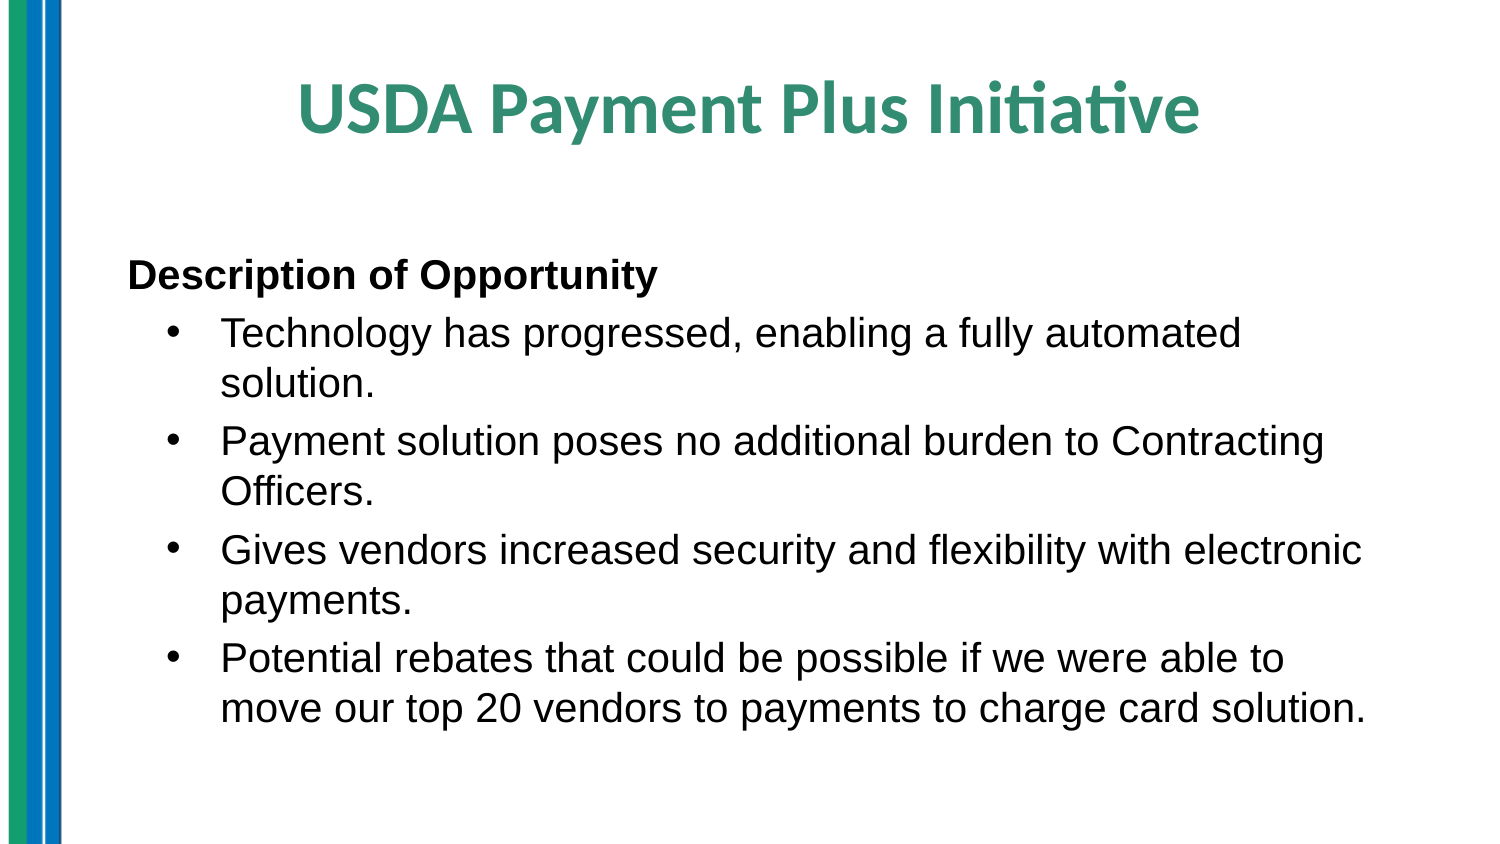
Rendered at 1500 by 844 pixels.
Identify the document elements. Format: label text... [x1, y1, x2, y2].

title USDA Payment Plus Initiative [75, 33, 1425, 175]
text_box Description of Opportunity Technology has progressed, enabling a fully automated solution. Payment solution poses no additional burden to Contracting Officers. Gives vendors increased security and flexibility with electronic payments. Potential rebates that could be possible if we were able to move our top 20 vendors to payments to charge card solution. [112, 240, 1388, 766]
picture [29, 0, 1500, 844]
picture [0, 0, 26, 844]
